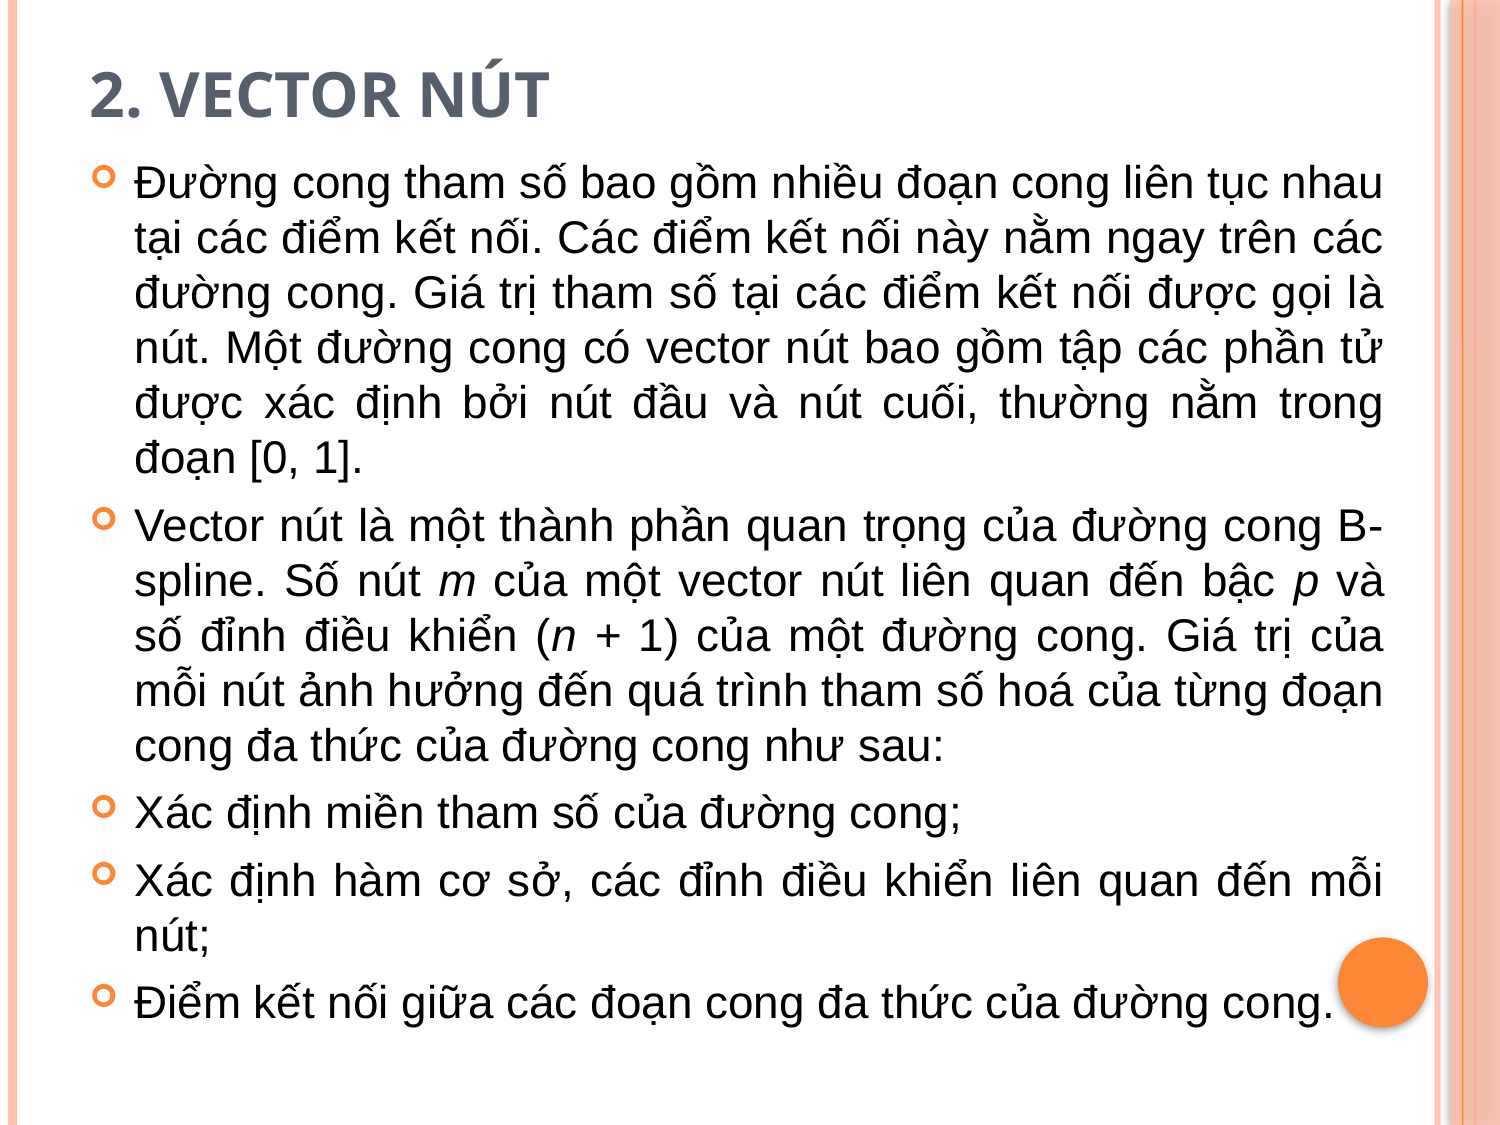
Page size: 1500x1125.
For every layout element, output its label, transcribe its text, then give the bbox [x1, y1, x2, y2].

title 2. Vector nút [75, 45, 1300, 78]
list Đường cong tham số bao gồm nhiều đoạn cong liên tục nhau tại các điểm kết nối. Các điểm kết nối này nằm ngay trên các đường cong. Giá trị tham số tại các điểm kết nối được gọi là nút. Một đường cong có vector nút bao gồm tập các phần tử được xác định bởi nút đầu và nút cuối, thường nằm trong đoạn [0, 1]. Vector nút là một thành phần quan trọng của đường cong B-spline. Số nút m của một vector nút liên quan đến bậc p và số đỉnh điều khiển (n + 1) của một đường cong. Giá trị của mỗi nút ảnh hưởng đến quá trình tham số hoá của từng đoạn cong đa thức của đường cong như sau: Xác định miền tham số của đường cong; Xác định hàm cơ sở, các đỉnh điều khiển liên quan đến mỗi nút; Điểm kết nối giữa các đoạn cong đa thức của đường cong. [74, 78, 1400, 1012]
